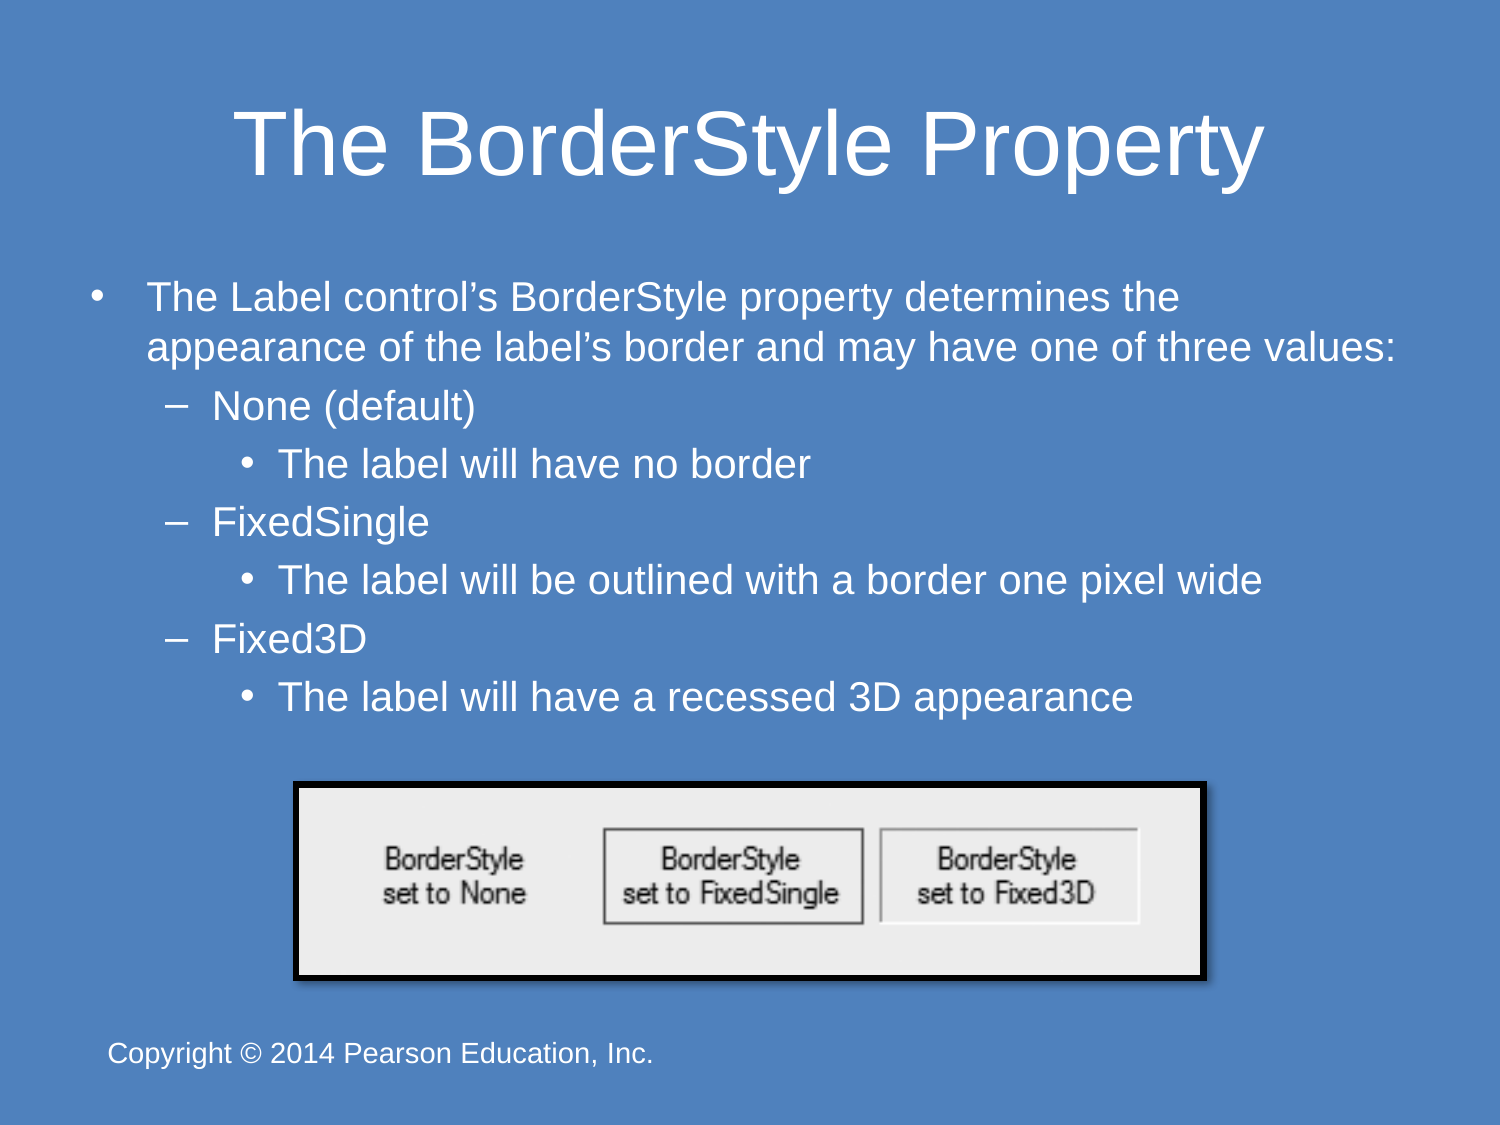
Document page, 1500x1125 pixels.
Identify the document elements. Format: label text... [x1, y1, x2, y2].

title The BorderStyle Property [75, 45, 1425, 233]
picture [299, 787, 1201, 976]
list The Label control’s BorderStyle property determines the appearance of the label’s border and may have one of three values: None (default) The label will have no border FixedSingle The label will be outlined with a border one pixel wide Fixed3D The label will have a recessed 3D appearance [75, 262, 1425, 1005]
